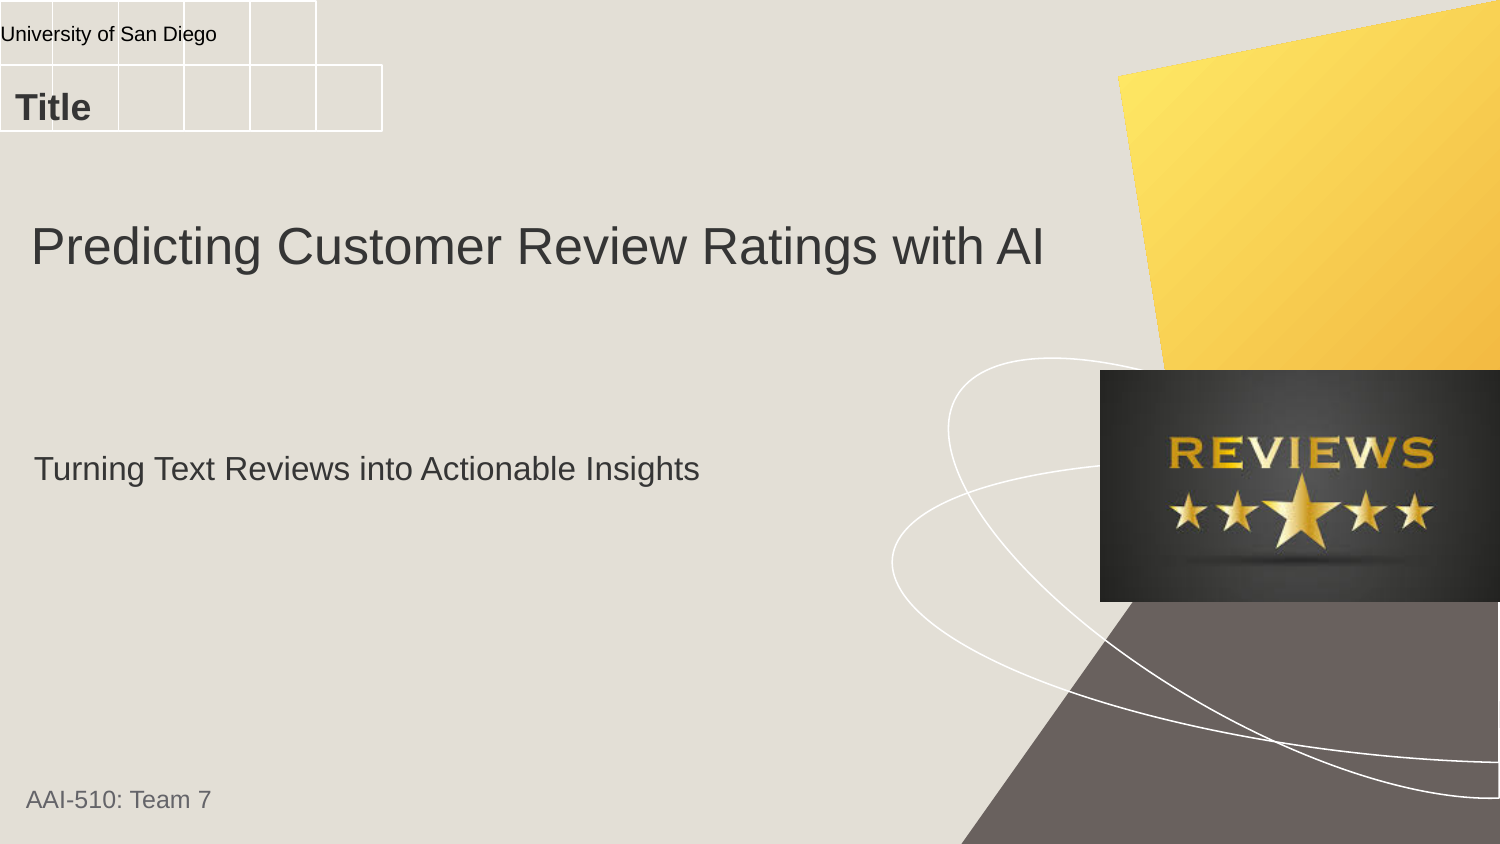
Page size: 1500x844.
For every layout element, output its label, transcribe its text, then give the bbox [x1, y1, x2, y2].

title Predicting Customer Review Ratings with AI [15, 197, 1084, 330]
subtitle Turning Text Reviews into Actionable Insights [18, 370, 943, 503]
picture [1100, 370, 1500, 602]
text_box University of San Diego [0, 13, 257, 53]
text_box Title [0, 67, 323, 143]
title AAI-510: Team 7 [18, 783, 356, 815]
